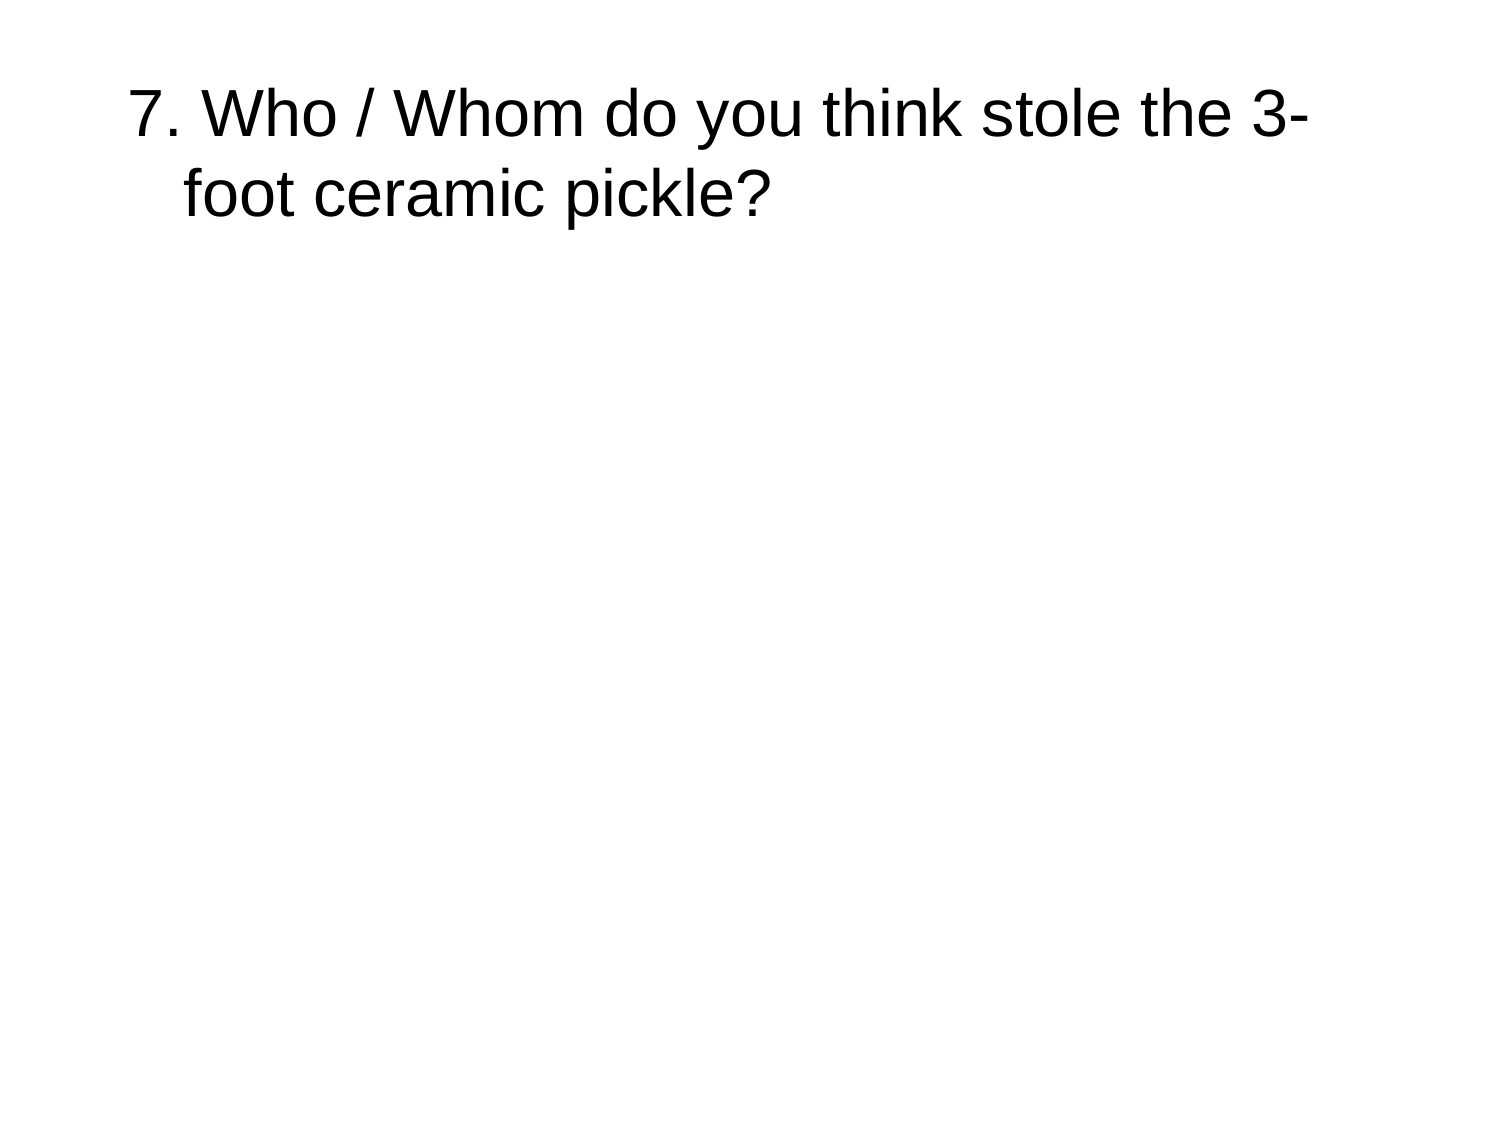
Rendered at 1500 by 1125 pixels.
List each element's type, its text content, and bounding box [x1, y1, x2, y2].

list 7. Who / Whom do you think stole the 3-foot ceramic pickle? [112, 62, 1388, 1001]
